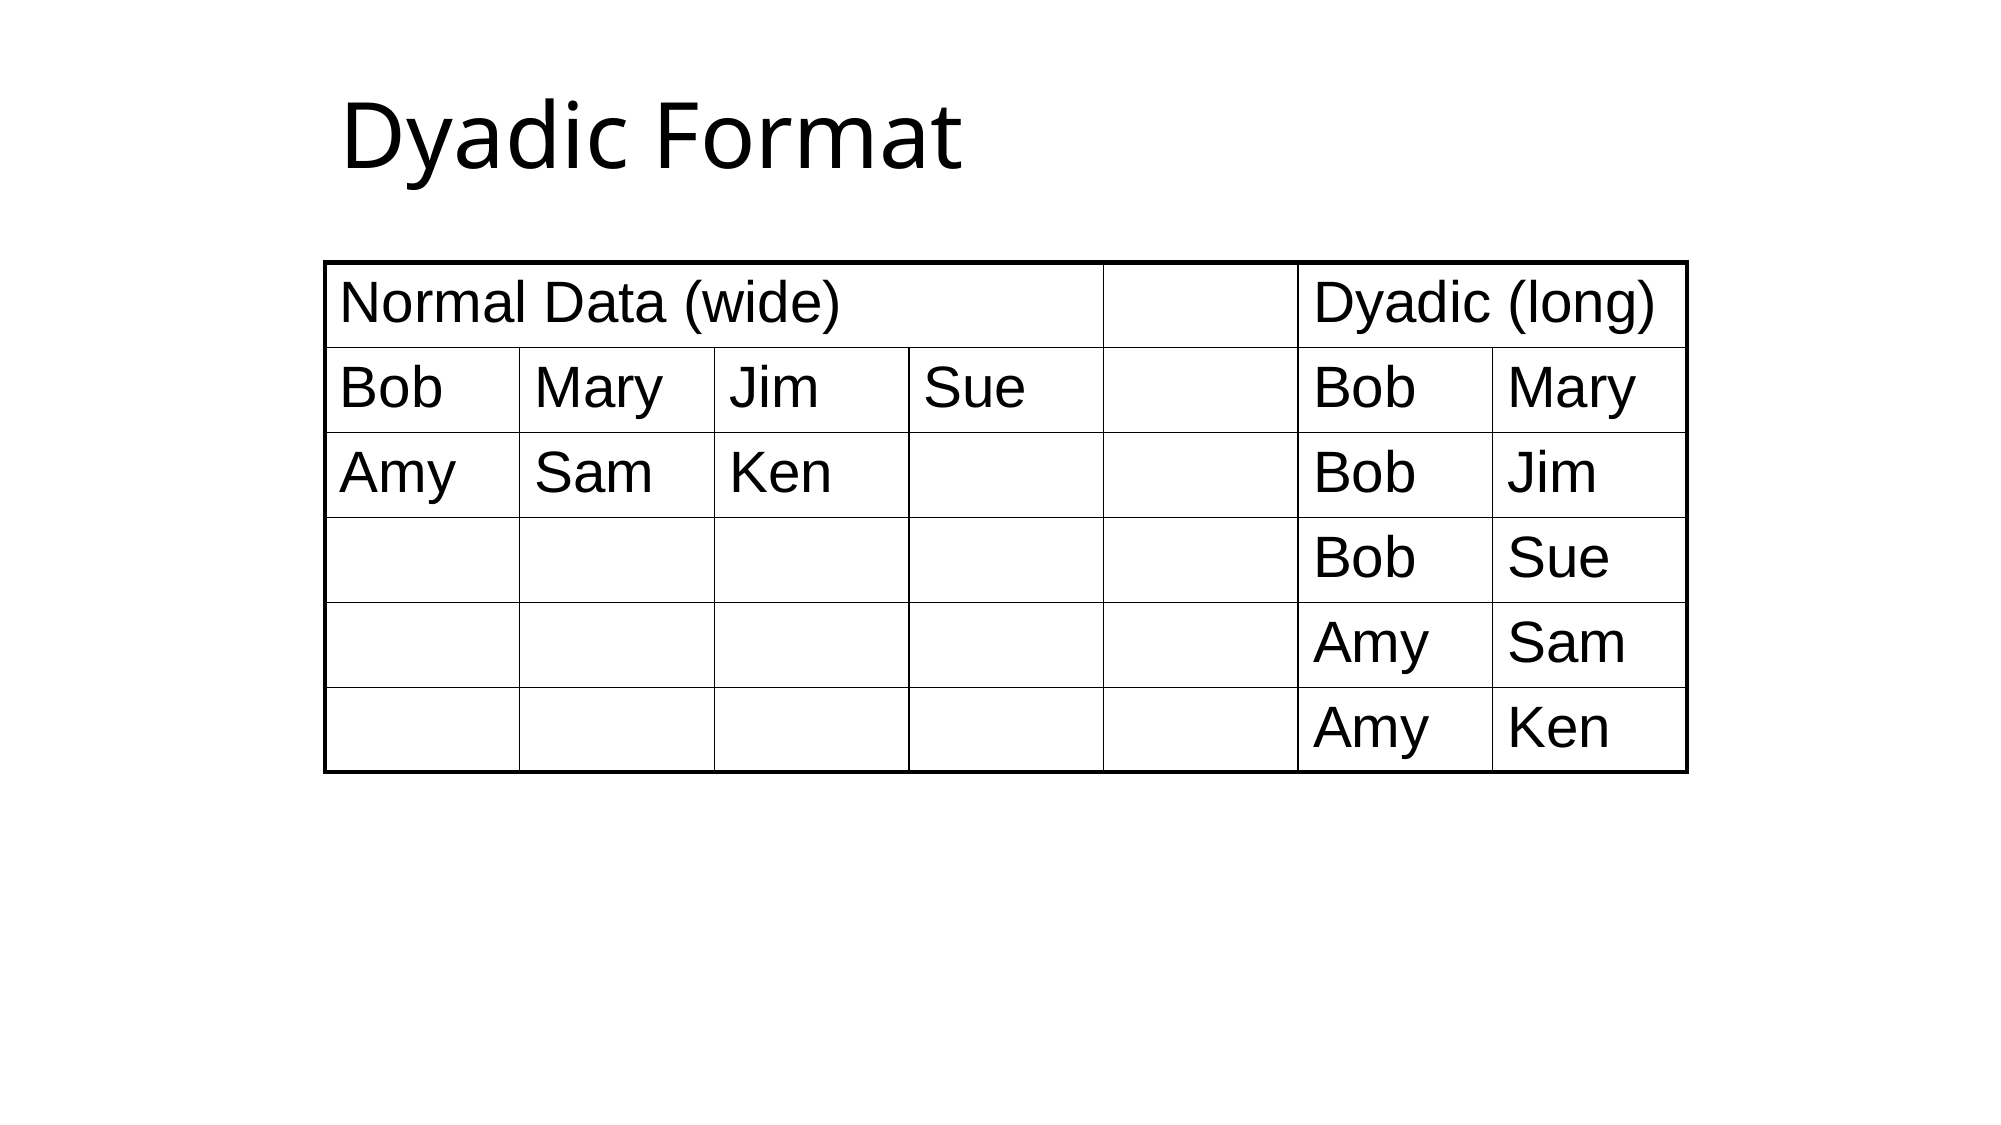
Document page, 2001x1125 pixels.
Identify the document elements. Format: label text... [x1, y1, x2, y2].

table_cell [1104, 348, 1297, 432]
table_cell Sam [520, 433, 714, 517]
table_cell [715, 603, 908, 687]
table_header [1104, 265, 1297, 347]
table_cell Jim [1493, 433, 1685, 517]
table_cell Ken [715, 433, 908, 517]
table_cell [327, 518, 519, 602]
table_cell [1104, 603, 1297, 687]
table_cell Mary [520, 348, 714, 432]
table_cell Jim [715, 348, 908, 432]
table_cell [1104, 688, 1297, 770]
table_cell [520, 518, 714, 602]
table_cell [520, 688, 714, 770]
table_cell Mary [1493, 348, 1685, 432]
table_cell [1104, 433, 1297, 517]
table_cell Bob [1299, 518, 1492, 602]
table_cell [327, 688, 519, 770]
table_cell [910, 688, 1103, 770]
table_cell Amy [1299, 688, 1492, 770]
table_cell Bob [1299, 433, 1492, 517]
table_cell Sue [1493, 518, 1685, 602]
table_cell [910, 518, 1103, 602]
table_cell [520, 603, 714, 687]
table_cell [327, 603, 519, 687]
table_cell [715, 518, 908, 602]
table_header Dyadic (long) [1299, 265, 1685, 347]
table_cell Bob [327, 348, 519, 432]
table_cell Amy [327, 433, 519, 517]
table_cell Ken [1493, 688, 1685, 770]
table_cell [910, 433, 1103, 517]
table_cell [715, 688, 908, 770]
title Dyadic Format [324, 45, 1675, 233]
table_cell Sue [910, 348, 1103, 432]
table_header Normal Data (wide) [327, 265, 1103, 347]
table_cell [910, 603, 1103, 687]
table_cell Sam [1493, 603, 1685, 687]
table_cell Bob [1299, 348, 1492, 432]
table_cell Amy [1299, 603, 1492, 687]
table_cell [1104, 518, 1297, 602]
